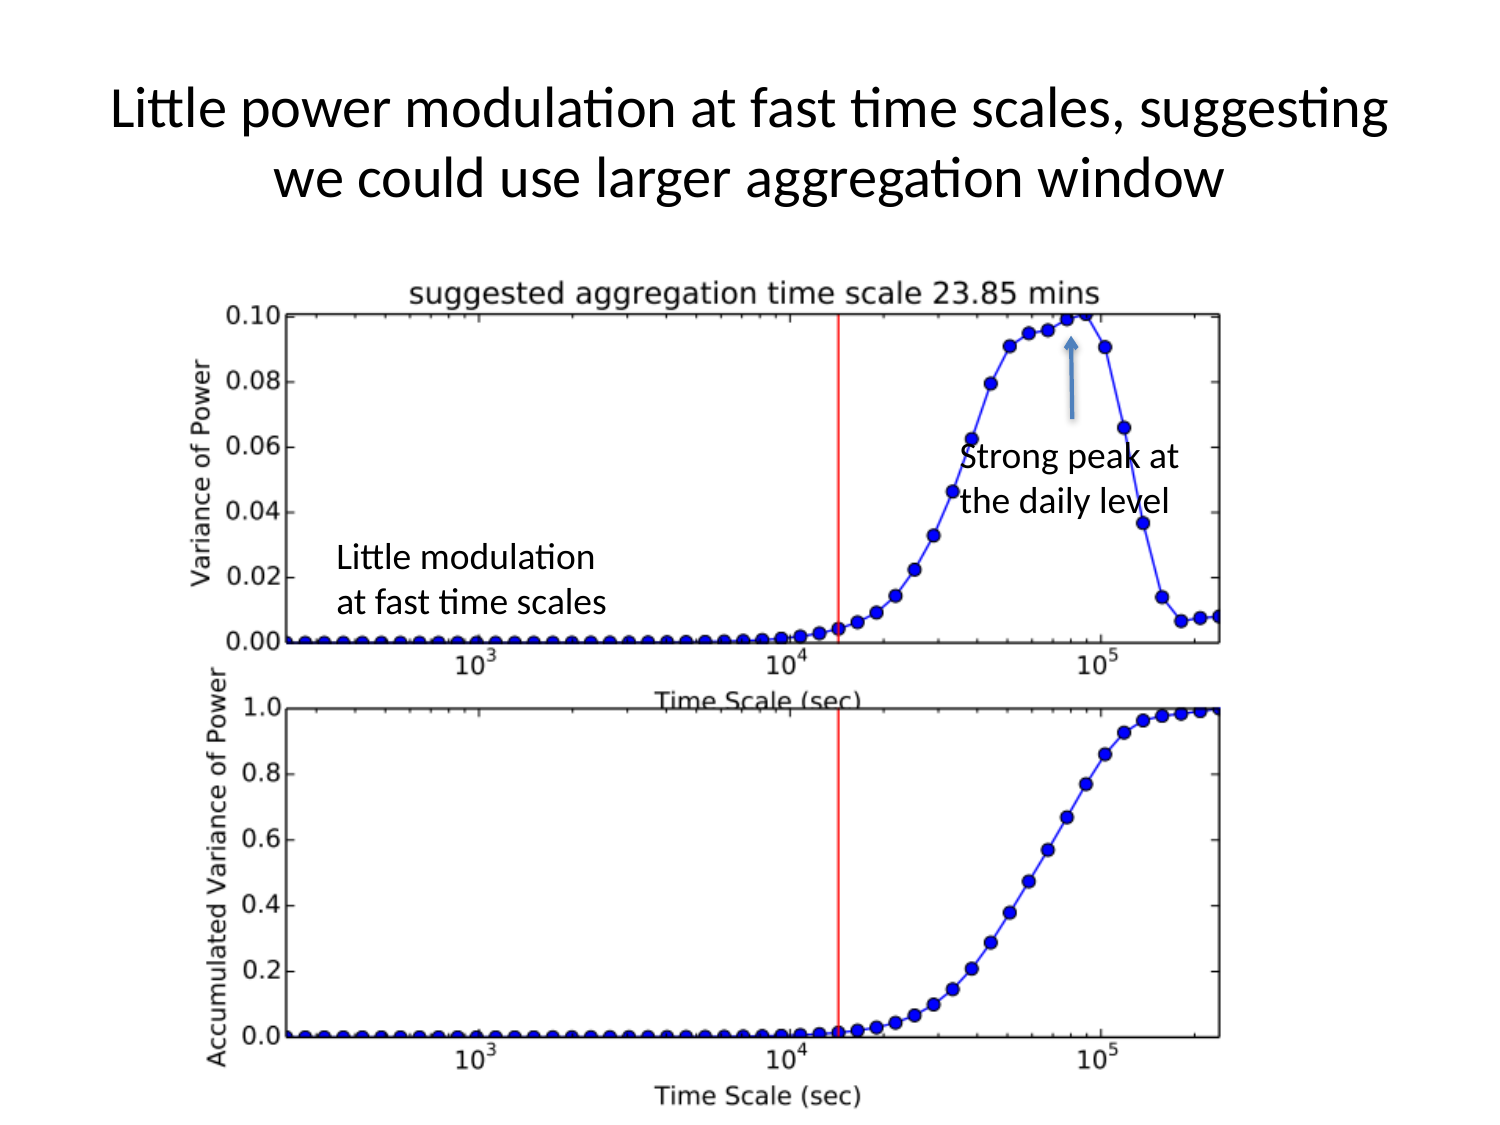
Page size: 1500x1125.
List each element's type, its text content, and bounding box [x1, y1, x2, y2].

title Little power modulation at fast time scales, suggesting we could use larger aggregation window [75, 45, 1425, 233]
picture [135, 224, 1337, 1125]
